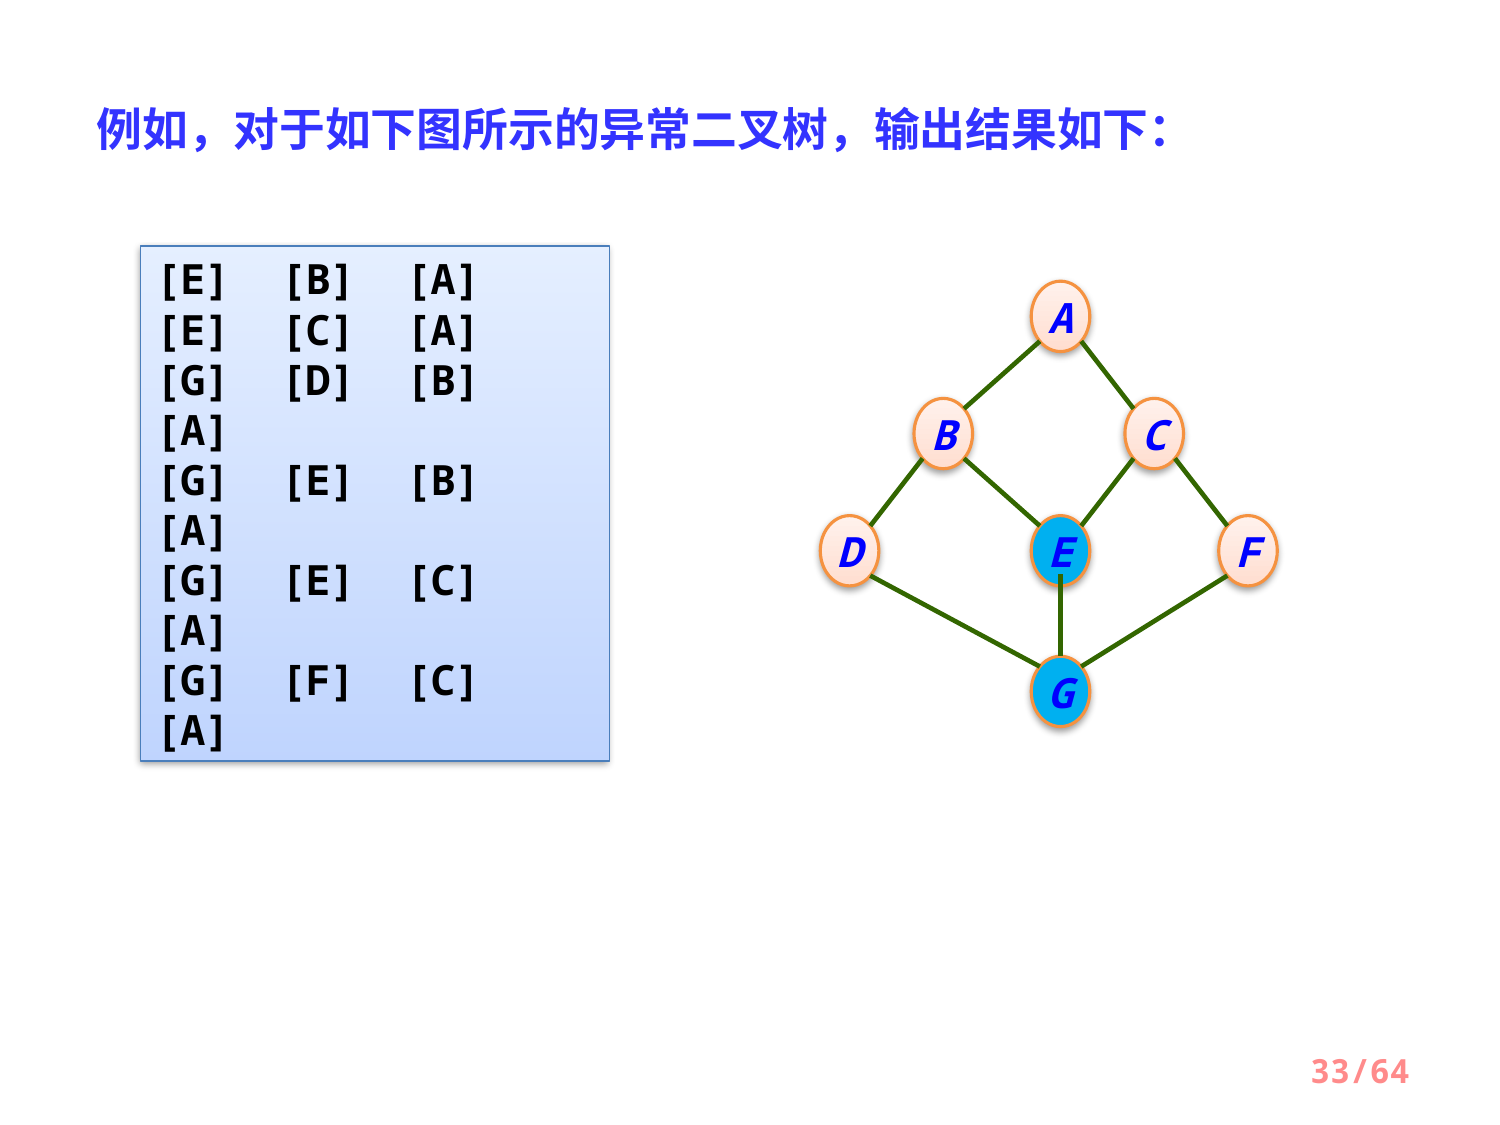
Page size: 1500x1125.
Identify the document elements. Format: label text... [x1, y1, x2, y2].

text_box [1108, 547, 1200, 695]
text_box G [1030, 655, 1091, 728]
text_box A [1030, 280, 1091, 353]
slide_number 33/64 [1074, 1042, 1425, 1103]
text_box C [1124, 397, 1185, 470]
text_box E [1030, 514, 1091, 587]
text_box 例如，对于如下图所示的异常二叉树，输出结果如下： [81, 93, 1360, 164]
text_box B [913, 397, 974, 470]
text_box F [1217, 514, 1279, 587]
text_box [E] [B] [A] [E] [C] [A] [G] [D] [B] [A] [G] [E] [B] [A] [G] [E] [C] [A] [G] [F] [C] [A] [140, 245, 610, 762]
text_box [967, 454, 1036, 531]
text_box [1167, 465, 1236, 519]
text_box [1073, 465, 1142, 519]
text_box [909, 536, 1001, 706]
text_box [862, 465, 931, 519]
text_box D [819, 514, 880, 587]
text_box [967, 336, 1036, 414]
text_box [1073, 348, 1142, 402]
